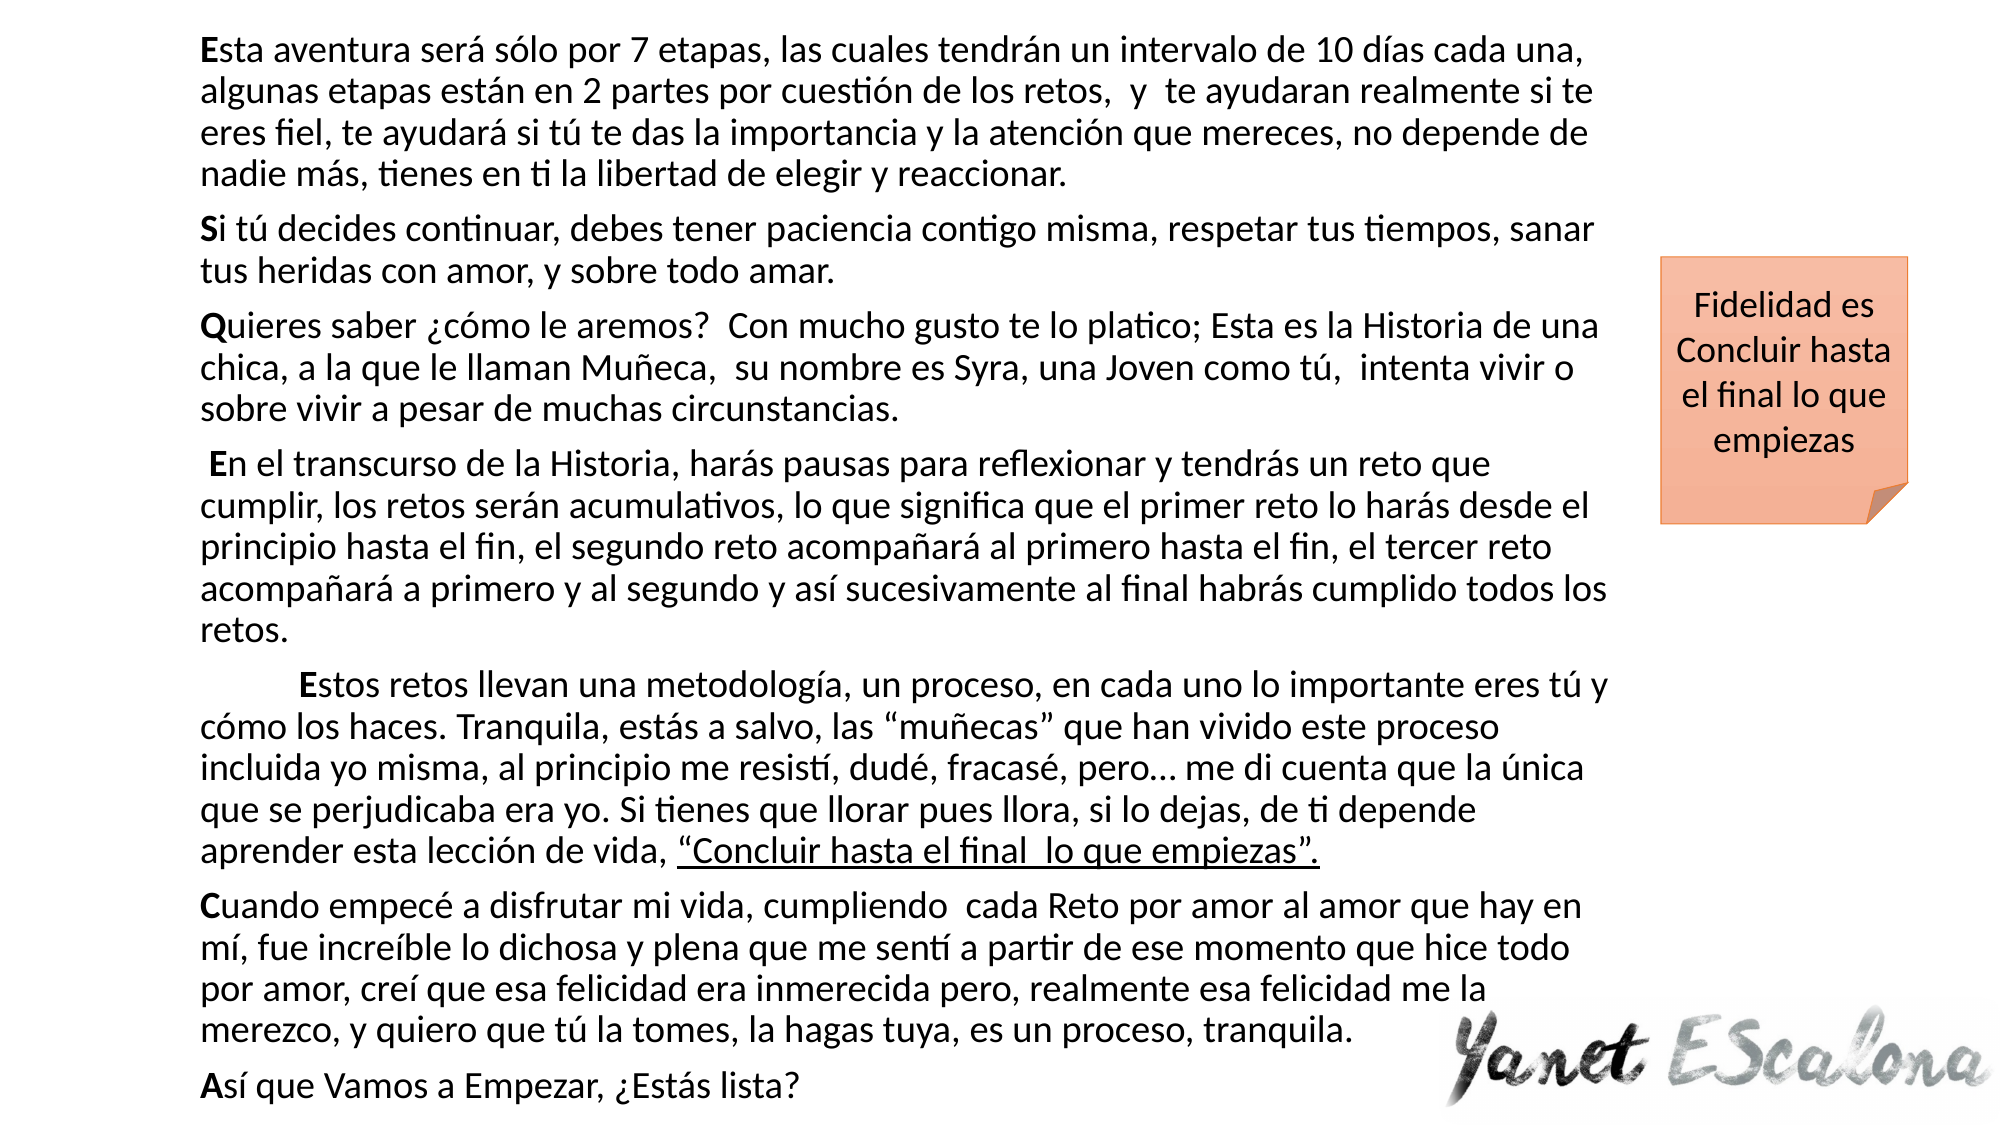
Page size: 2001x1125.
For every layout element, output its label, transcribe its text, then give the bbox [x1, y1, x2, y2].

list Esta aventura será sólo por 7 etapas, las cuales tendrán un intervalo de 10 días cada una, algunas etapas están en 2 partes por cuestión de los retos, y te ayudaran realmente si te eres fiel, te ayudará si tú te das la importancia y la atención que mereces, no depende de nadie más, tienes en ti la libertad de elegir y reaccionar. Si tú decides continuar, debes tener paciencia contigo misma, respetar tus tiempos, sanar tus heridas con amor, y sobre todo amar. Quieres saber ¿cómo le aremos? Con mucho gusto te lo platico; Esta es la Historia de una chica, a la que le llaman Muñeca, su nombre es Syra, una Joven como tú, intenta vivir o sobre vivir a pesar de muchas circunstancias. En el transcurso de la Historia, harás pausas para reflexionar y tendrás un reto que cumplir, los retos serán acumulativos, lo que significa que el primer reto lo harás desde el principio hasta el fin, el segundo reto acompañará al primero hasta el fin, el tercer reto acompañará a primero y al segundo y así sucesivamente al final habrás cumplido todos los retos. Estos retos llevan una metodología, un proceso, en cada uno lo importante eres tú y cómo los haces. Tranquila, estás a salvo, las “muñecas” que han vivido este proceso incluida yo misma, al principio me resistí, dudé, fracasé, pero… me di cuenta que la única que se perjudicaba era yo. Si tienes que llorar pues llora, si lo dejas, de ti depende aprender esta lección de vida, “Concluir hasta el final lo que empiezas”. Cuando empecé a disfrutar mi vida, cumpliendo cada Reto por amor al amor que hay en mí, fue increíble lo dichosa y plena que me sentí a partir de ese momento que hice todo por amor, creí que esa felicidad era inmerecida pero, realmente esa felicidad me la merezco, y quiero que tú la tomes, la hagas tuya, es un proceso, tranquila. Así que Vamos a Empezar, ¿Estás lista? [184, 21, 1630, 1125]
text_box Fidelidad es Concluir hasta el final lo que empiezas [1660, 256, 1910, 525]
picture [1438, 996, 2000, 1125]
